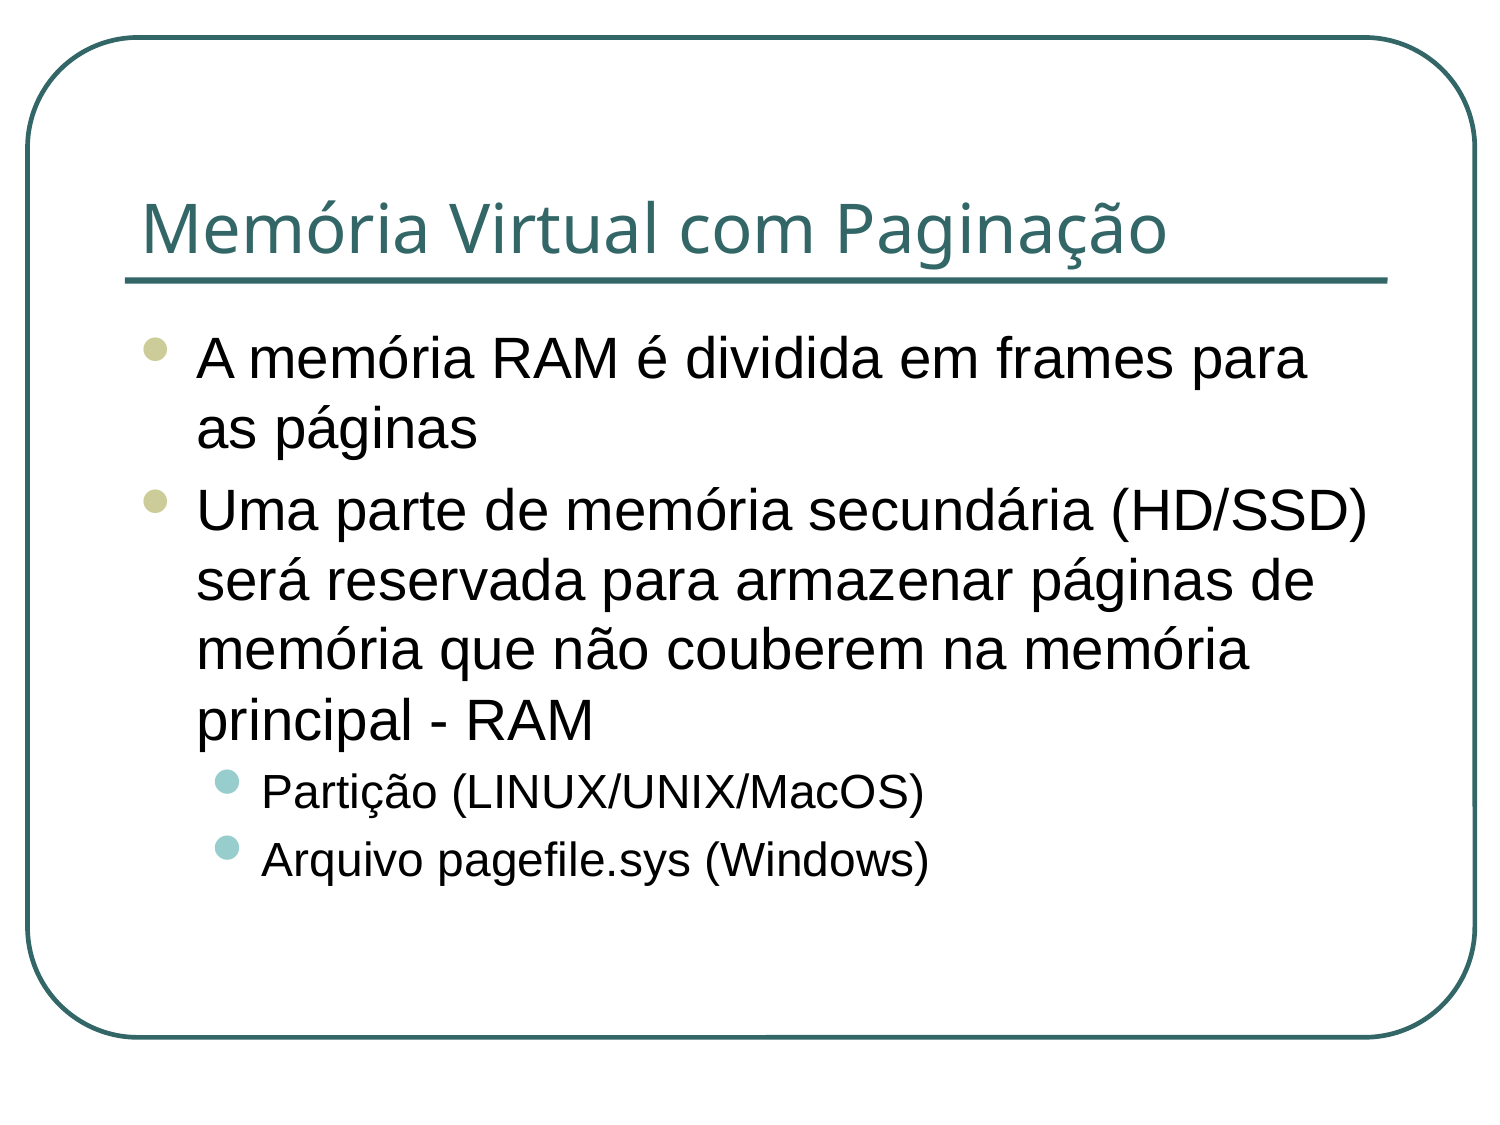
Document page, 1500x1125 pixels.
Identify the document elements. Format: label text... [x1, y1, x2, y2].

list A memória RAM é dividida em frames para as páginas Uma parte de memória secundária (HD/SSD) será reservada para armazenar páginas de memória que não couberem na memória principal - RAM Partição (LINUX/UNIX/MacOS) Arquivo pagefile.sys (Windows) [125, 312, 1388, 975]
title Memória Virtual com Paginação [125, 87, 1388, 275]
